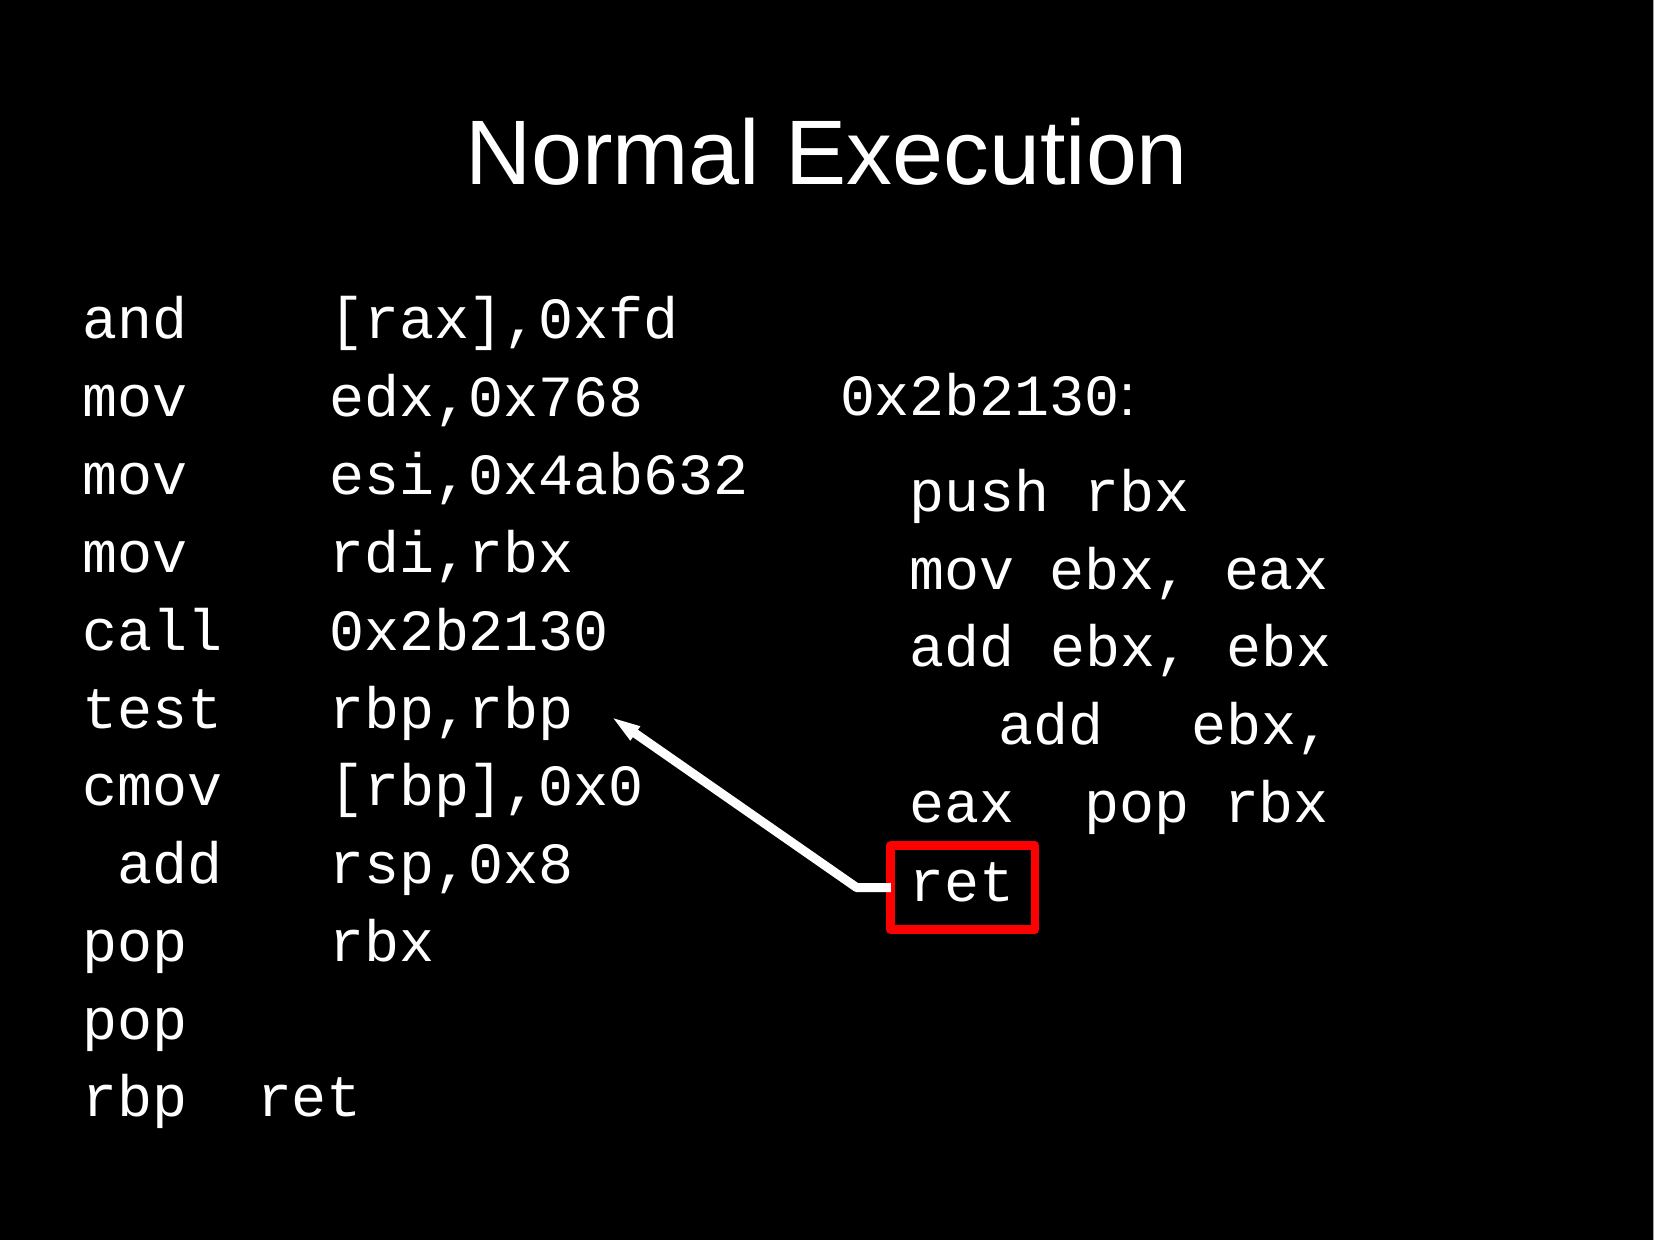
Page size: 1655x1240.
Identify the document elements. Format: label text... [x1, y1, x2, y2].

text_box [890, 845, 1036, 930]
list and [rax],0xfd mov edx,0x768 mov esi,0x4ab632 mov rdi,rbx call 0x2b2130 test rbp,rbp cmov [rbp],0x0 add rsp,0x8 pop rbx pop rbp ret [80, 270, 750, 1129]
text_box ret [907, 840, 1018, 913]
picture [0, 0, 1654, 1240]
title Normal Execution [463, 90, 1190, 300]
text_box [636, 733, 891, 888]
text_box [613, 718, 641, 741]
text_box 0x2b2130: push rbx mov ebx, eax add ebx, ebx add ebx, eax pop rbx [837, 329, 1332, 834]
